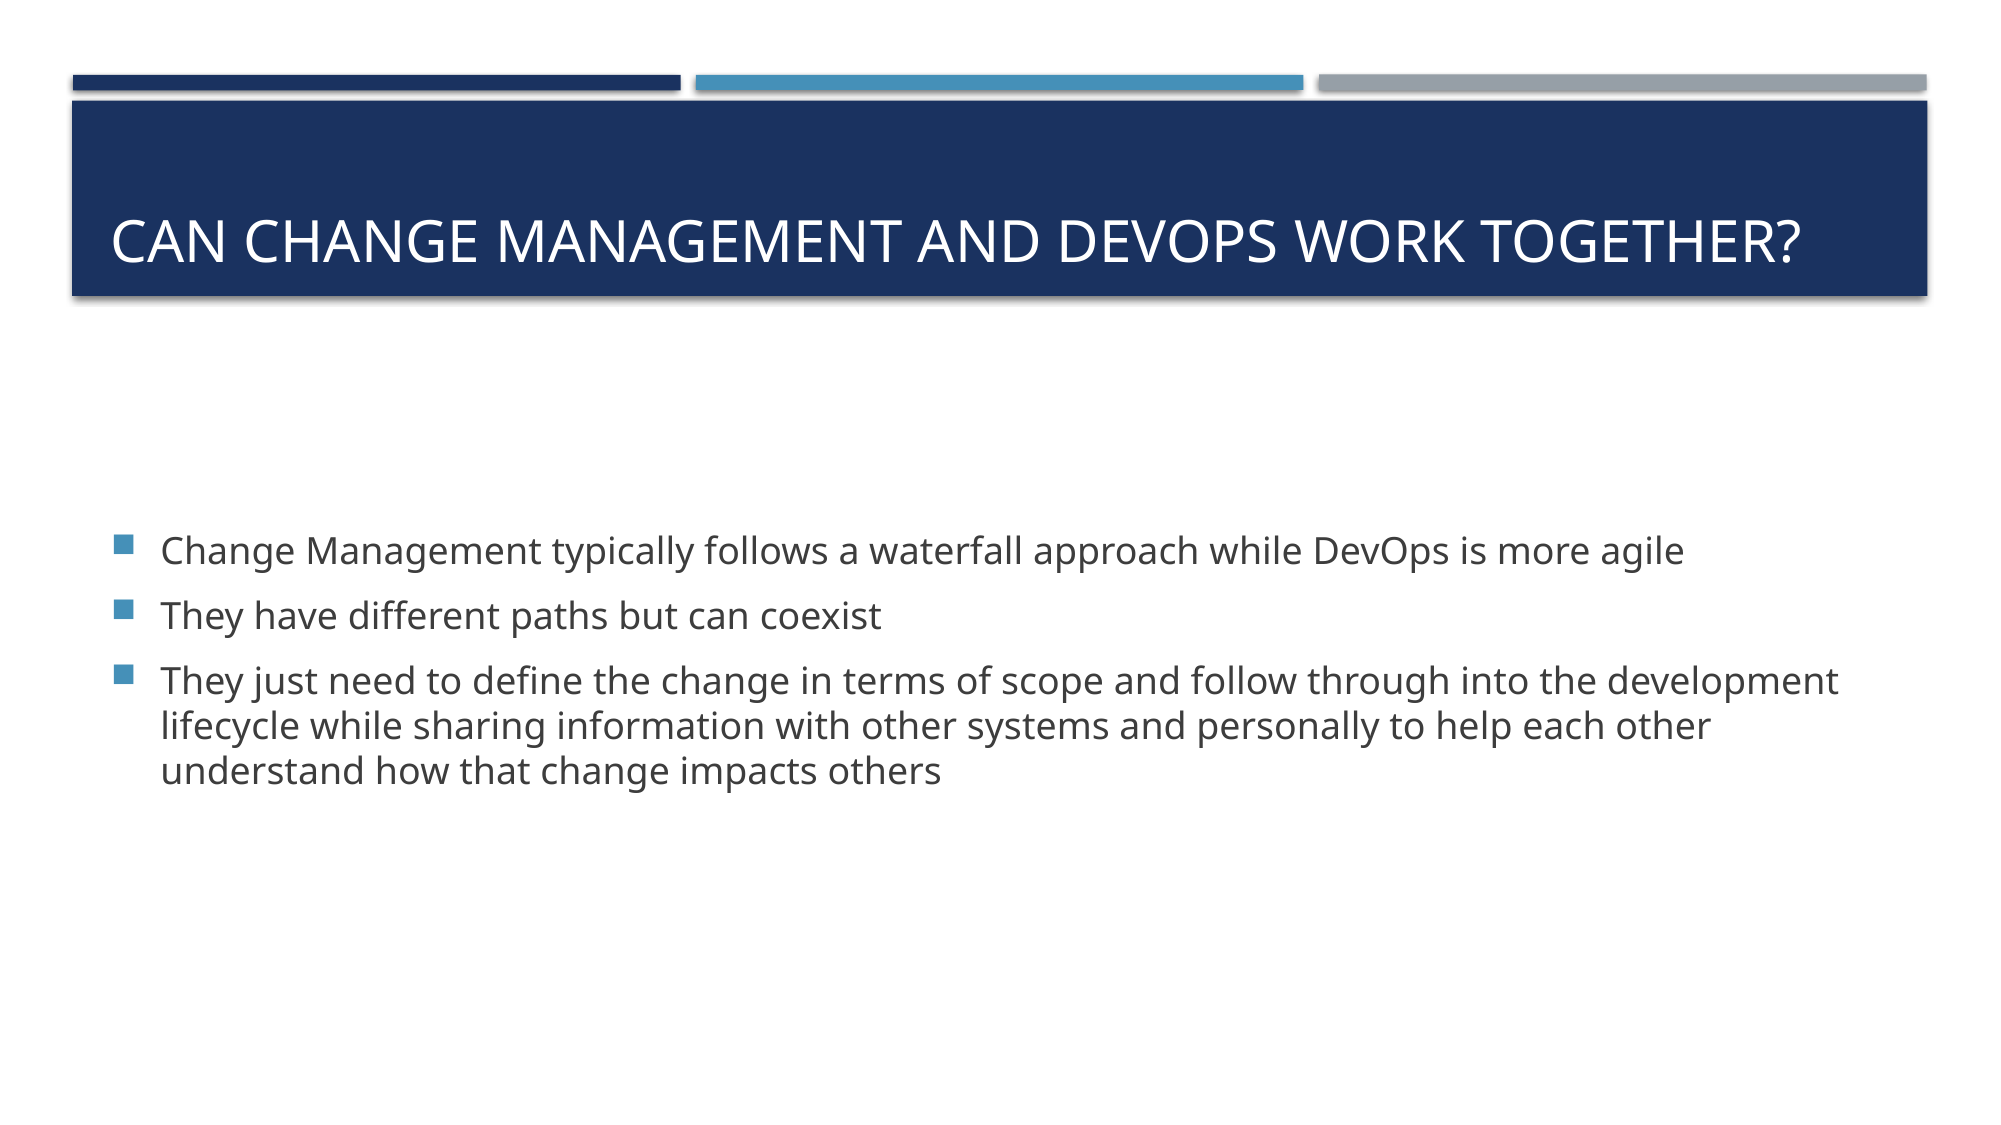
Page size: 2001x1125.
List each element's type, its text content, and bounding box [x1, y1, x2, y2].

list Change Management typically follows a waterfall approach while DevOps is more agile They have different paths but can coexist They just need to define the change in terms of scope and follow through into the development lifecycle while sharing information with other systems and personally to help each other understand how that change impacts others [95, 357, 1905, 962]
title Can Change management and devOps work together? [95, 115, 1905, 282]
